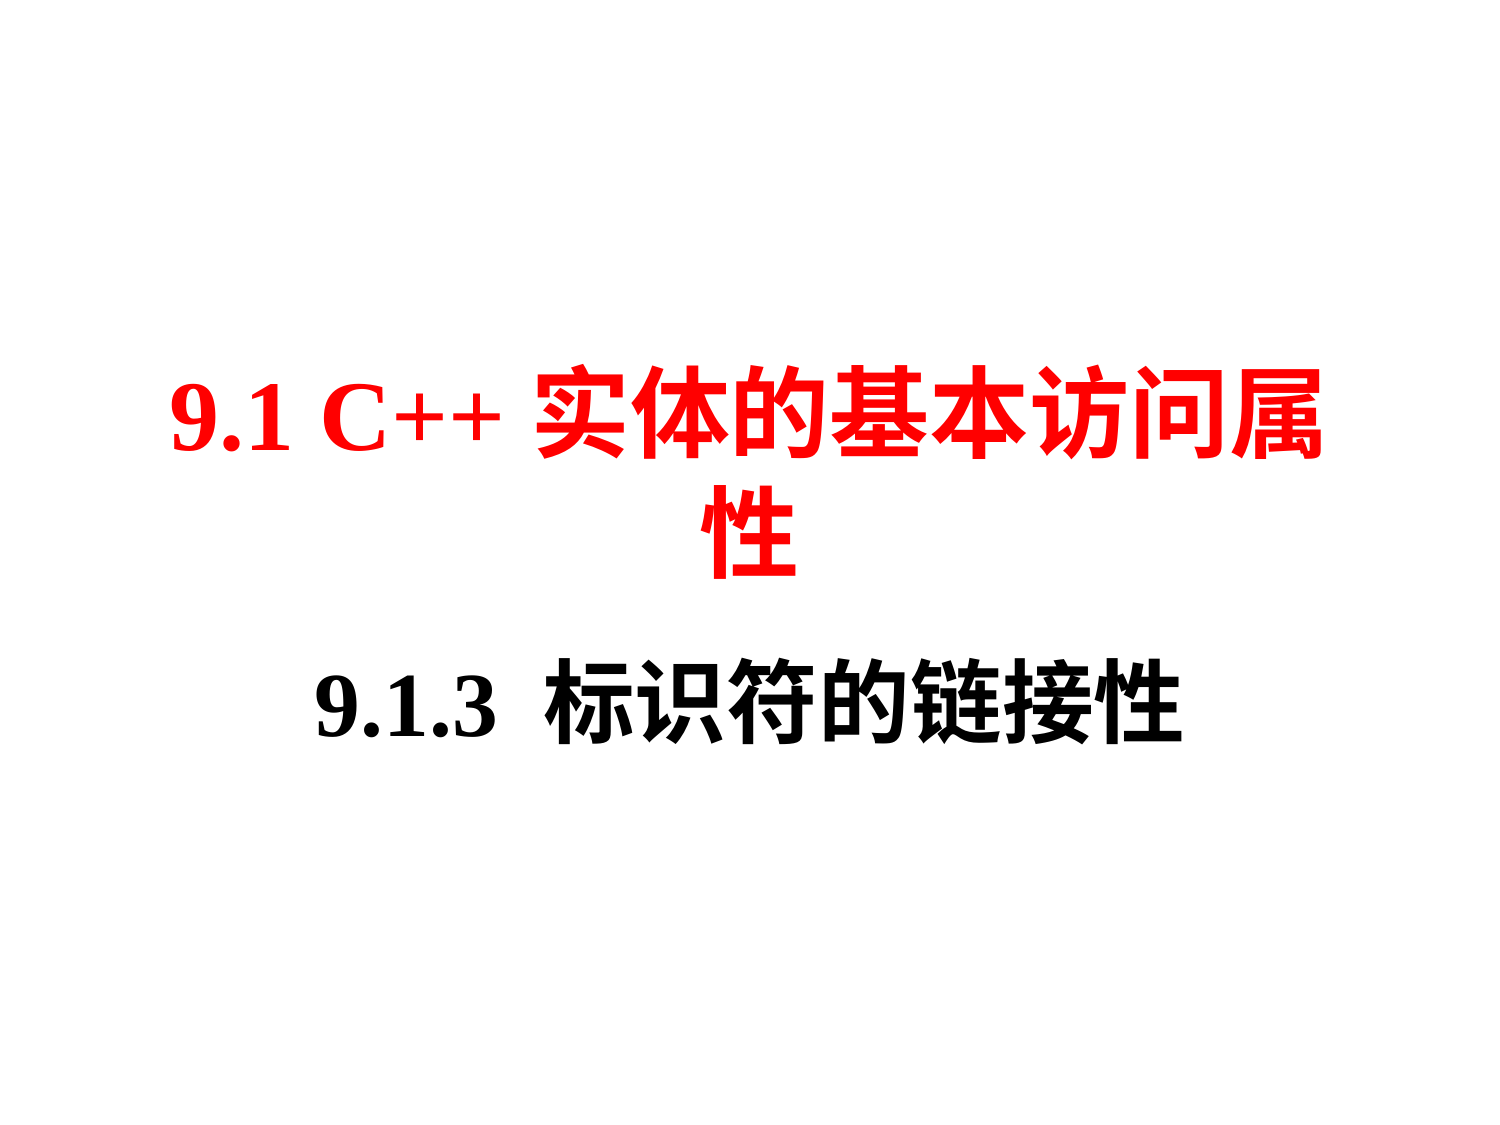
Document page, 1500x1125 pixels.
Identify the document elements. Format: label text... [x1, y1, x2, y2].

title 9.1 C++实体的基本访问属性 [112, 349, 1388, 591]
subtitle 9.1.3 标识符的链接性 [224, 637, 1276, 926]
